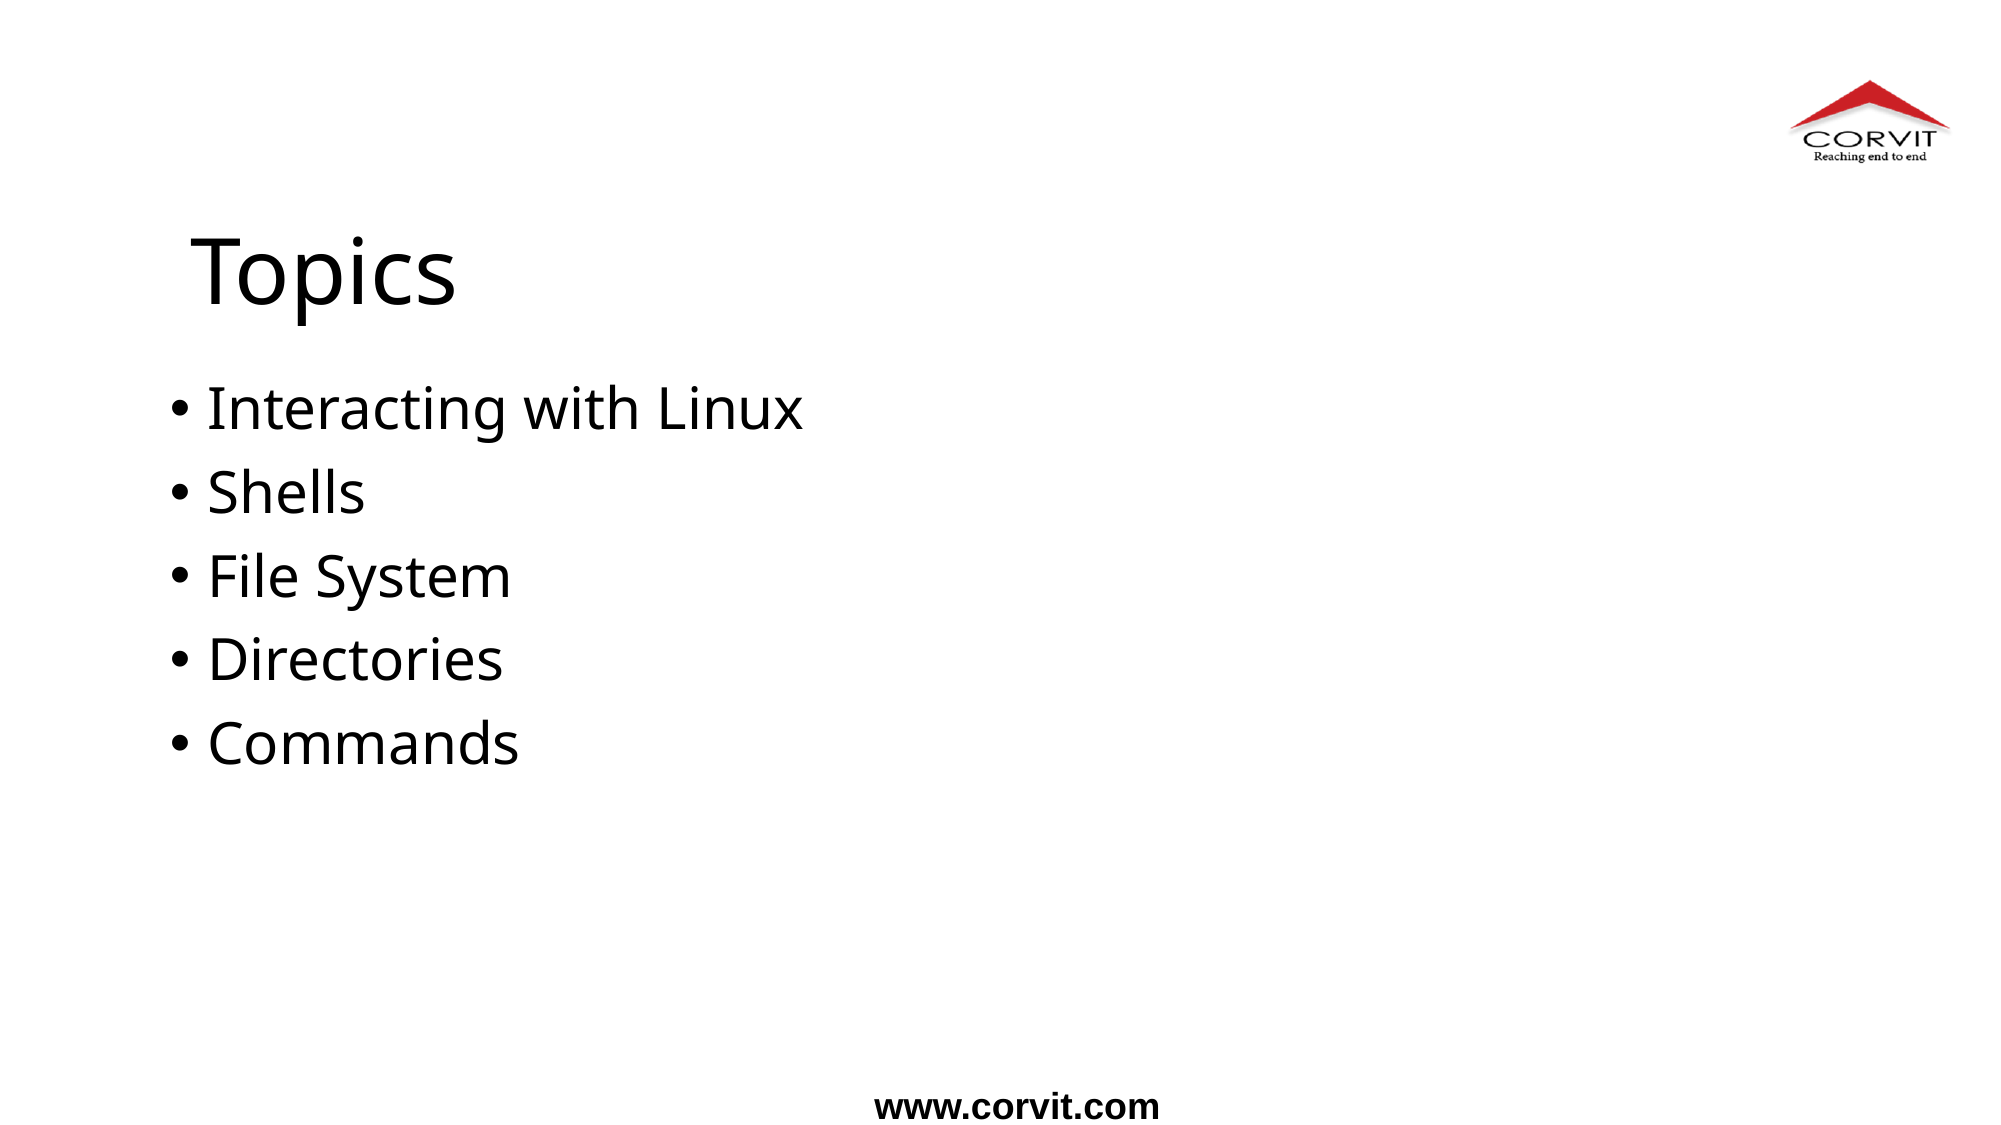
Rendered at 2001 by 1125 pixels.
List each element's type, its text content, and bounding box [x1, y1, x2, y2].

list Interacting with Linux Shells File System Directories Commands [154, 372, 1880, 1074]
picture [1785, 77, 1953, 167]
text_box www.corvit.com [34, 1074, 2000, 1125]
title Topics [175, 166, 1901, 384]
